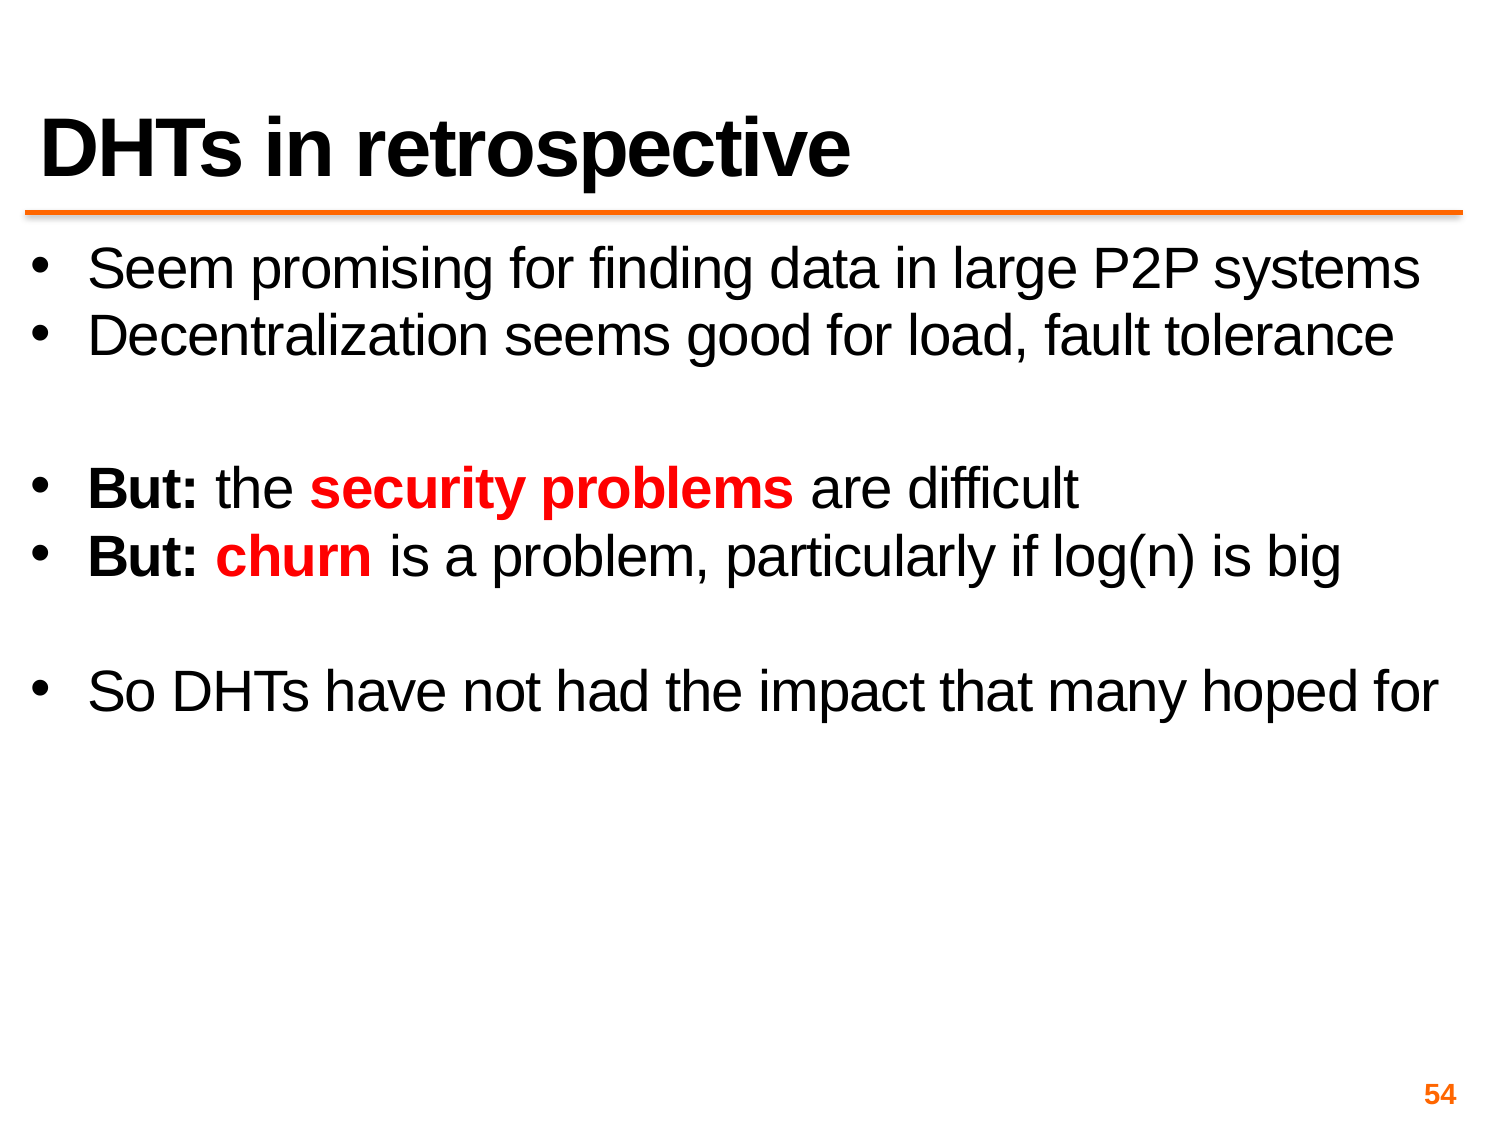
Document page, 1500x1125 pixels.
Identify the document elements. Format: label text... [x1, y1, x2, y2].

title DHTs in retrospective [24, 24, 1463, 201]
list Seem promising for finding data in large P2P systems Decentralization seems good for load, fault tolerance But: the security problems are difficult But: churn is a problem, particularly if log(n) is big So DHTs have not had the impact that many hoped for [24, 237, 1463, 1063]
slide_number 54 [1112, 1074, 1463, 1110]
